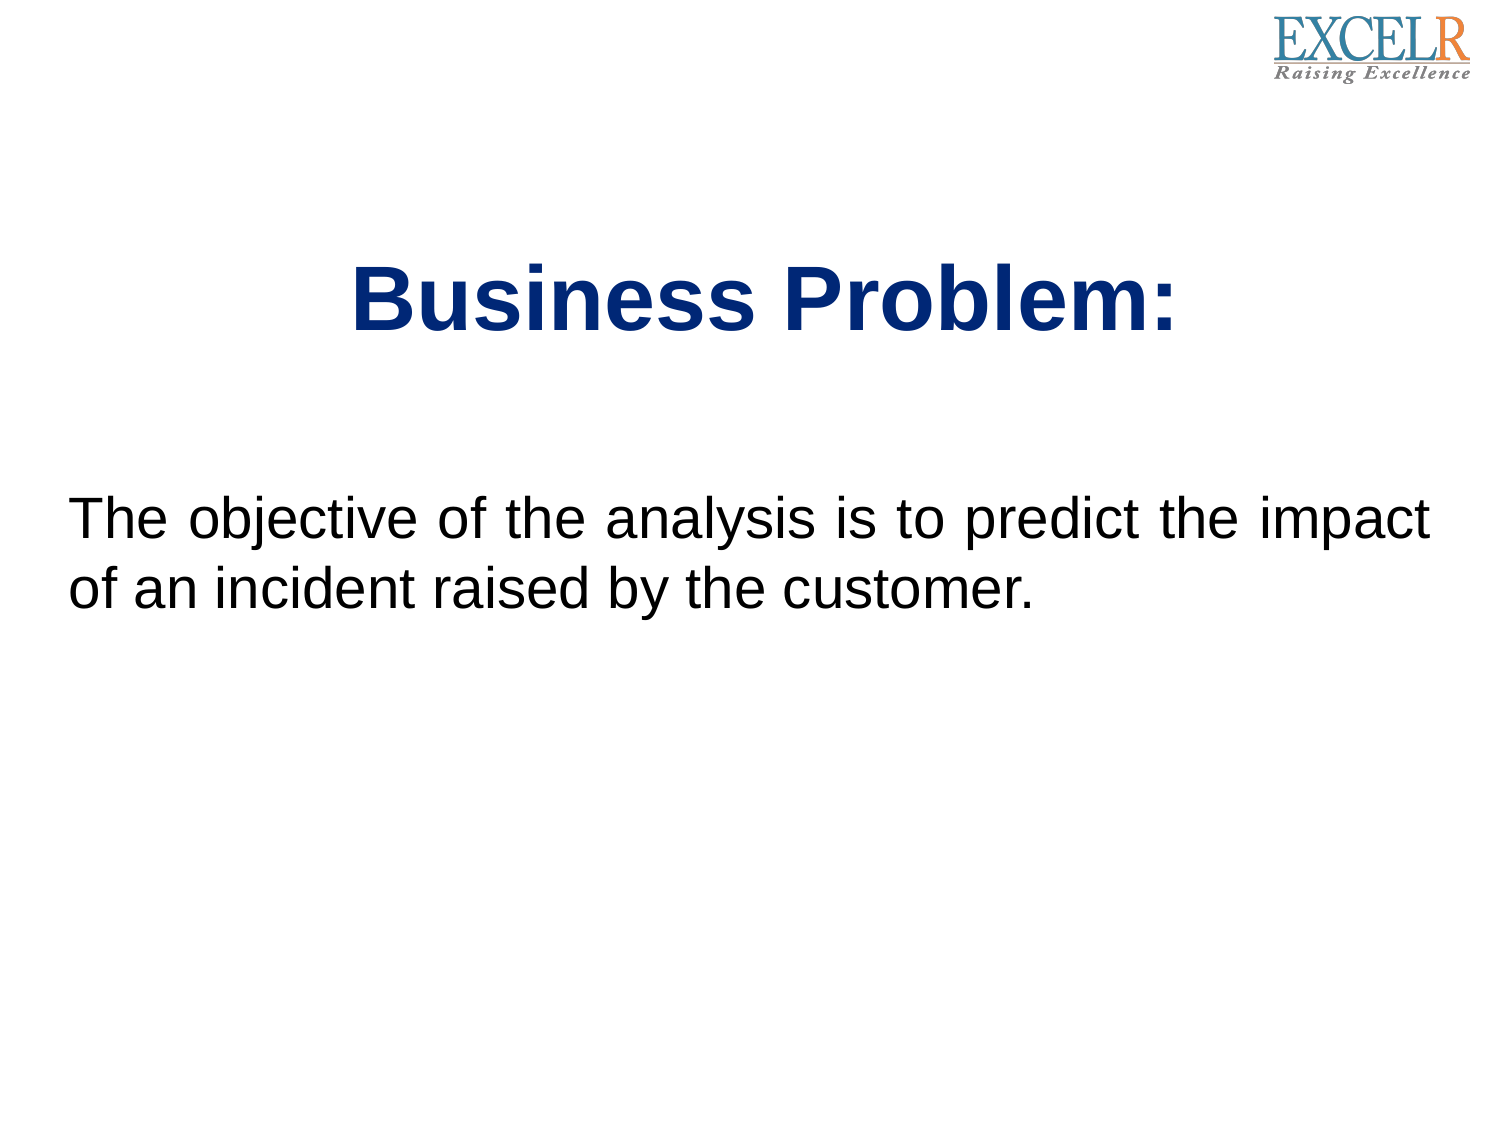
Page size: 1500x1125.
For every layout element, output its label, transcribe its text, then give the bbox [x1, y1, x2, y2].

text_box The objective of the analysis is to predict the impact of an incident raised by the customer. [54, 472, 1448, 628]
text_box Business Problem: [335, 231, 1221, 356]
picture [1274, 15, 1471, 85]
